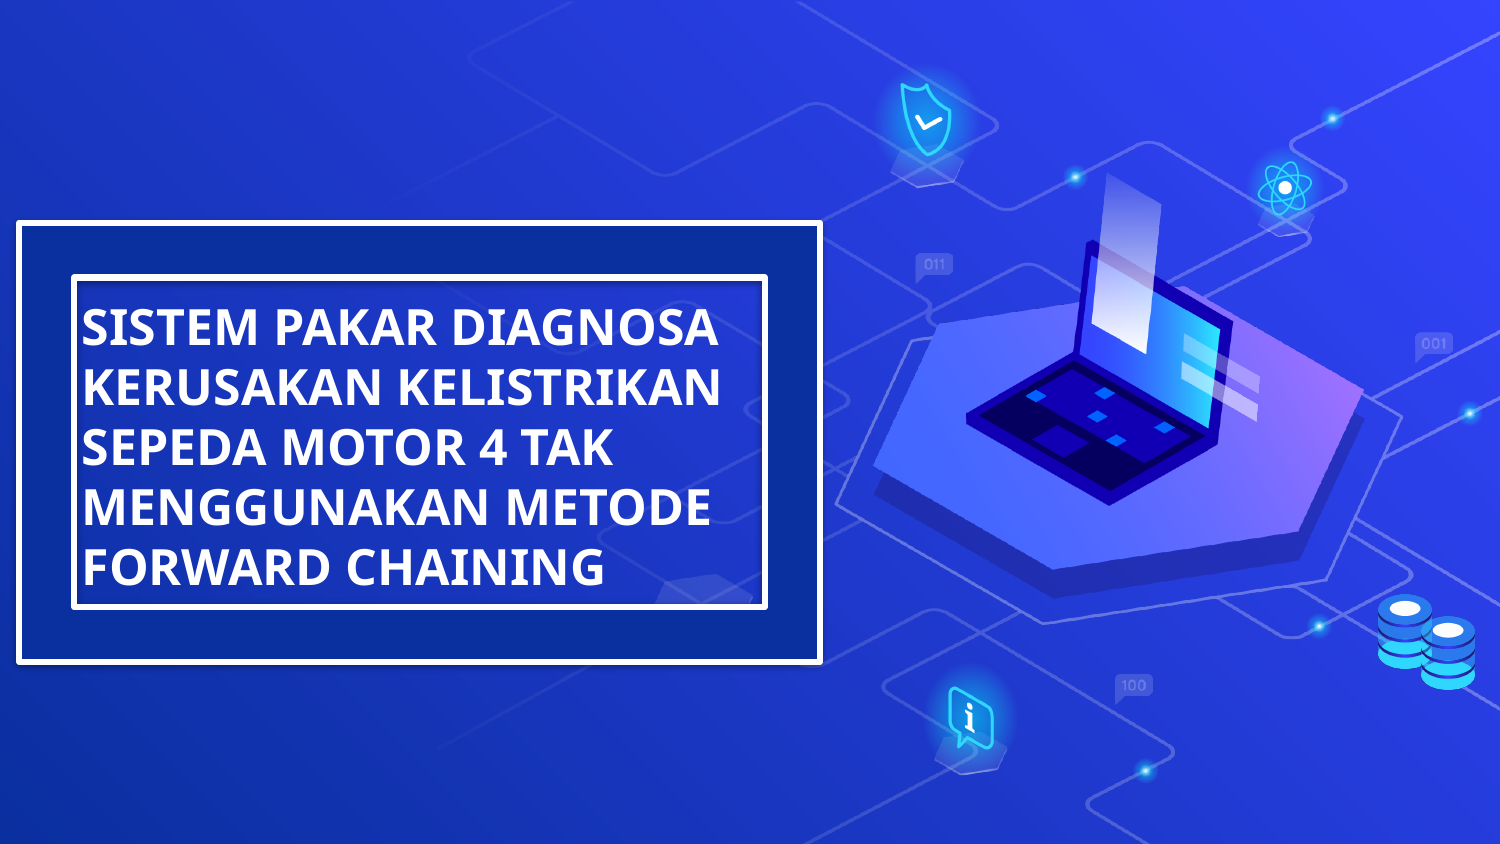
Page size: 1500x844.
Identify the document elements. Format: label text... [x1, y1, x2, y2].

picture [0, 0, 1500, 844]
title SISTEM PAKAR DIAGNOSA KERUSAKAN KELISTRIKAN SEPEDA MOTOR 4 TAK MENGGUNAKAN METODE FORWARD CHAINING [82, 289, 756, 601]
text_box [16, 220, 823, 665]
